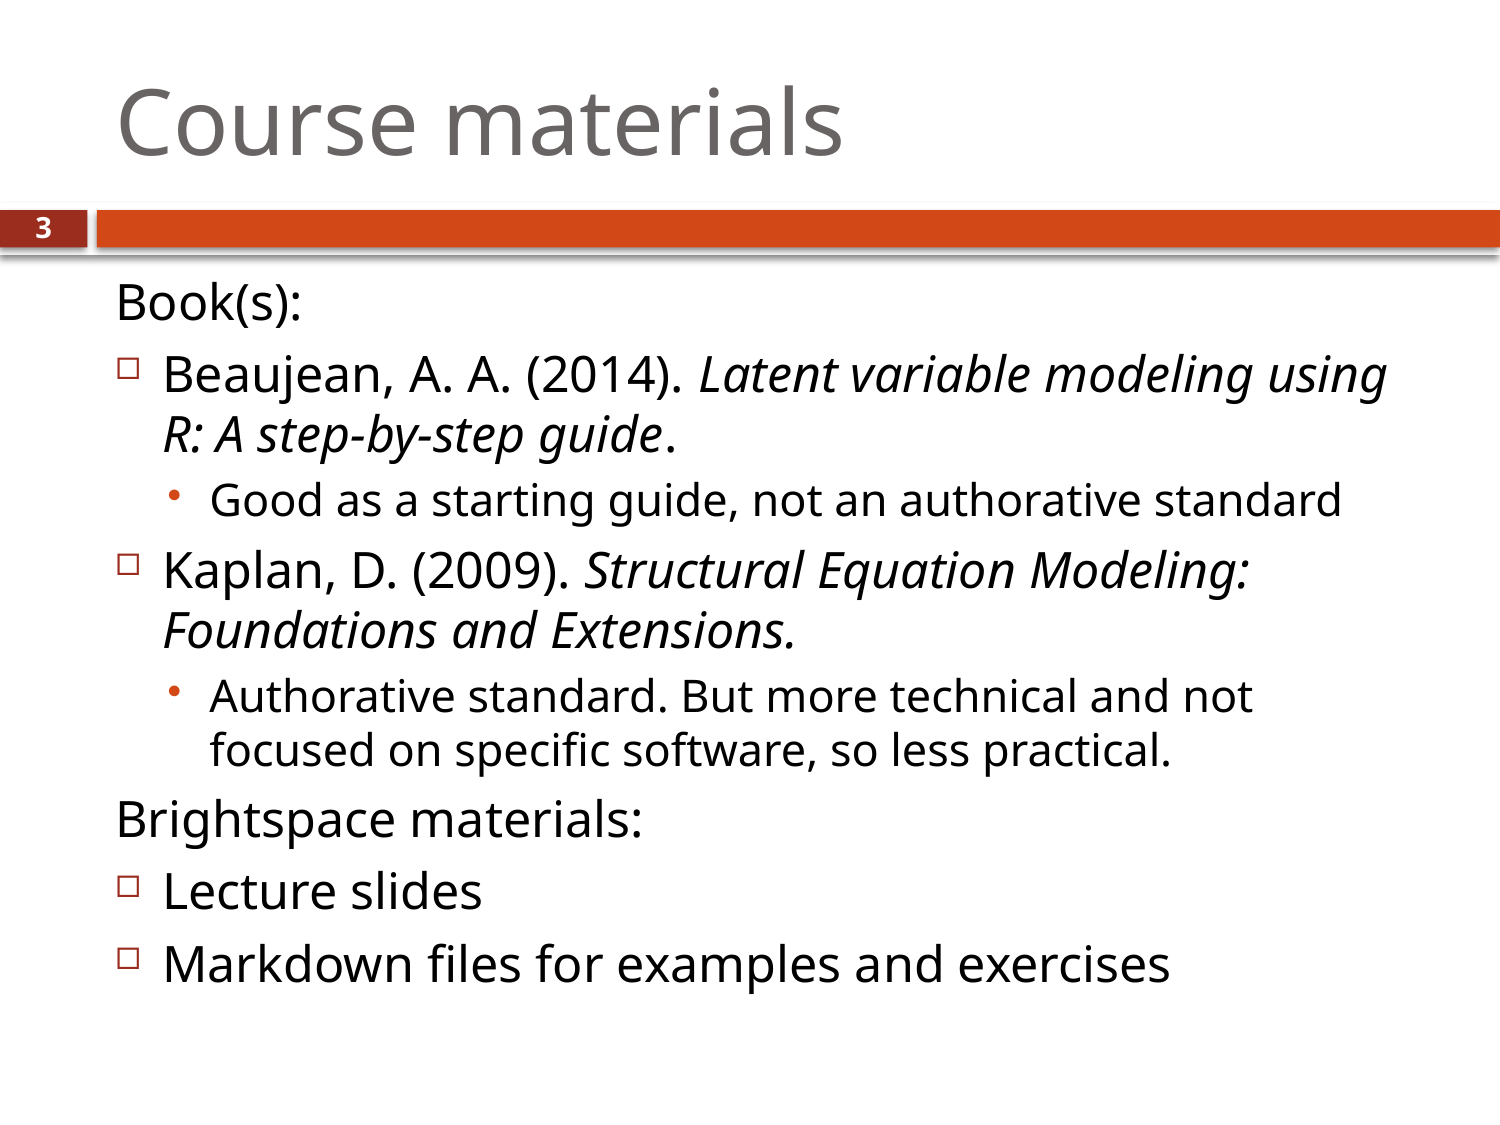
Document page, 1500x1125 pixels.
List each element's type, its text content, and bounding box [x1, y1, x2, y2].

slide_number 3 [0, 208, 88, 249]
list Book(s): Beaujean, A. A. (2014). Latent variable modeling using R: A step-by-step guide. Good as a starting guide, not an authorative standard Kaplan, D. (2009). Structural Equation Modeling: Foundations and Extensions. Authorative standard. But more technical and not focused on specific software, so less practical. Brightspace materials: Lecture slides Markdown files for examples and exercises [100, 262, 1438, 1000]
title Course materials [100, 37, 1438, 200]
